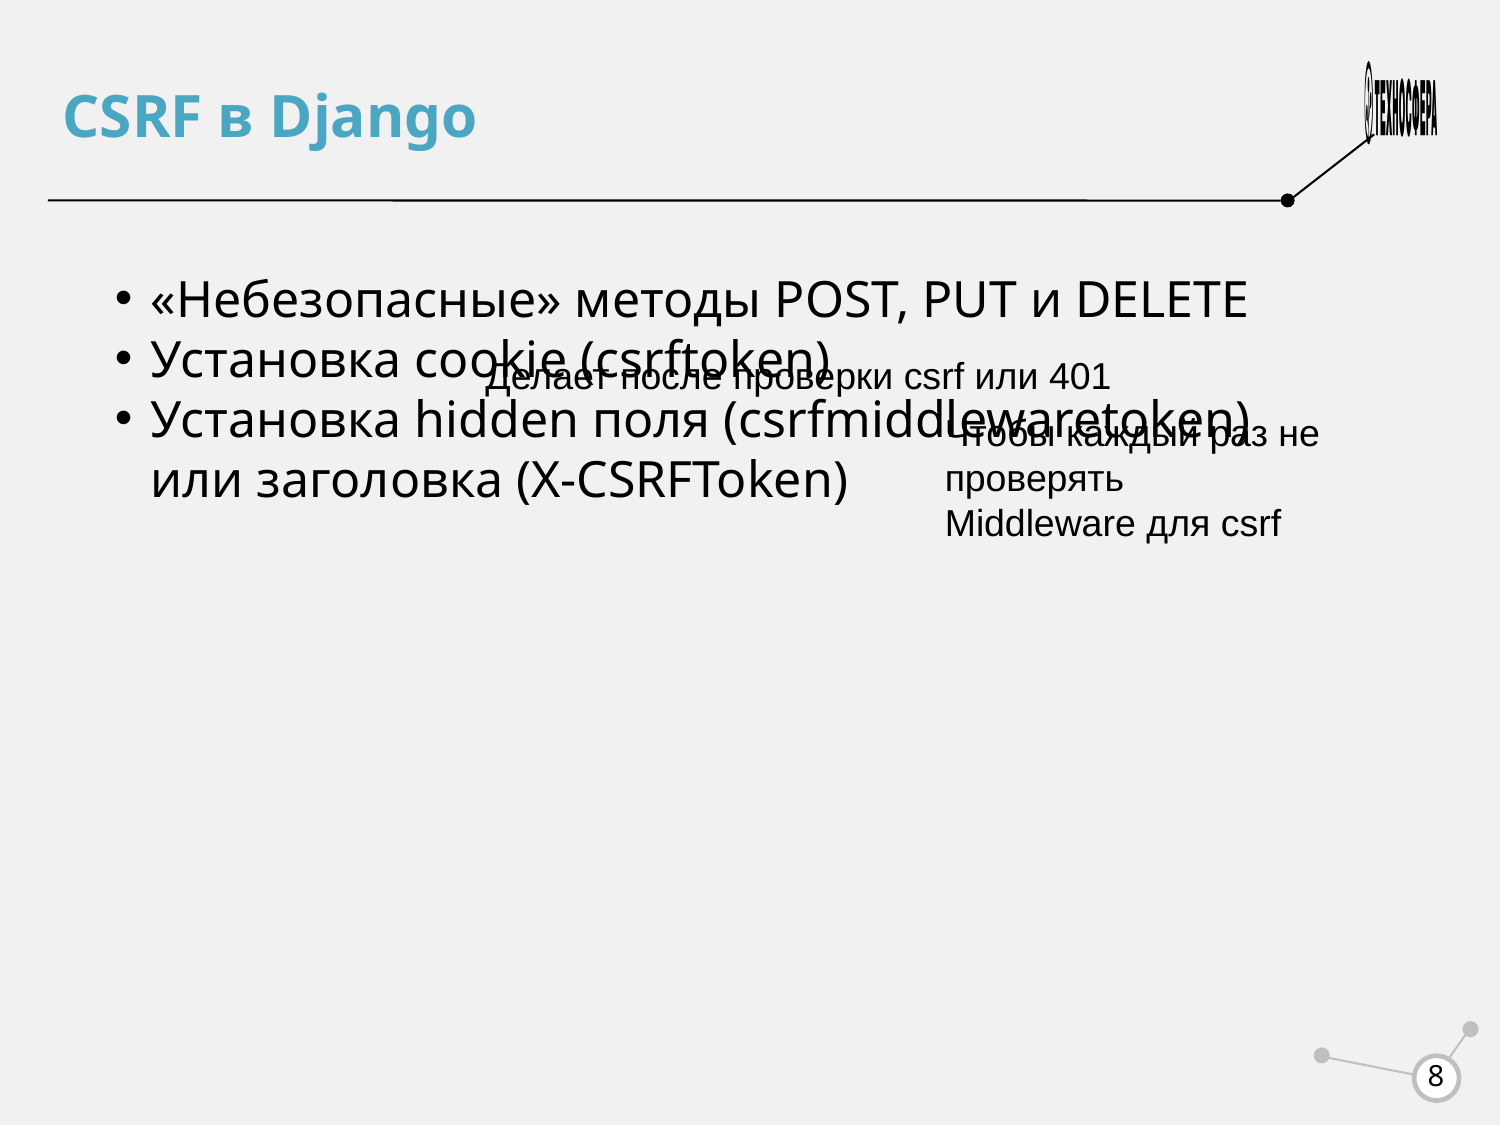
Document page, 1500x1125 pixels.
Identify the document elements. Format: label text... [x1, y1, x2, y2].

text_box «Небезопасные» методы POST, PUT и DELETE Установка cookie (csrftoken) Установка hidden поля (csrfmiddlewaretoken) или заголовка (X-CSRFToken) [100, 259, 1336, 1015]
text_box Чтобы каждый раз не проверять Middleware для csrf [930, 401, 1500, 501]
text_box <number> [1404, 1047, 1468, 1108]
text_box CSRF в Django [47, 42, 1281, 185]
picture [1363, 24, 1442, 185]
text_box Делает после проверки csrf или 401 [470, 344, 1138, 402]
